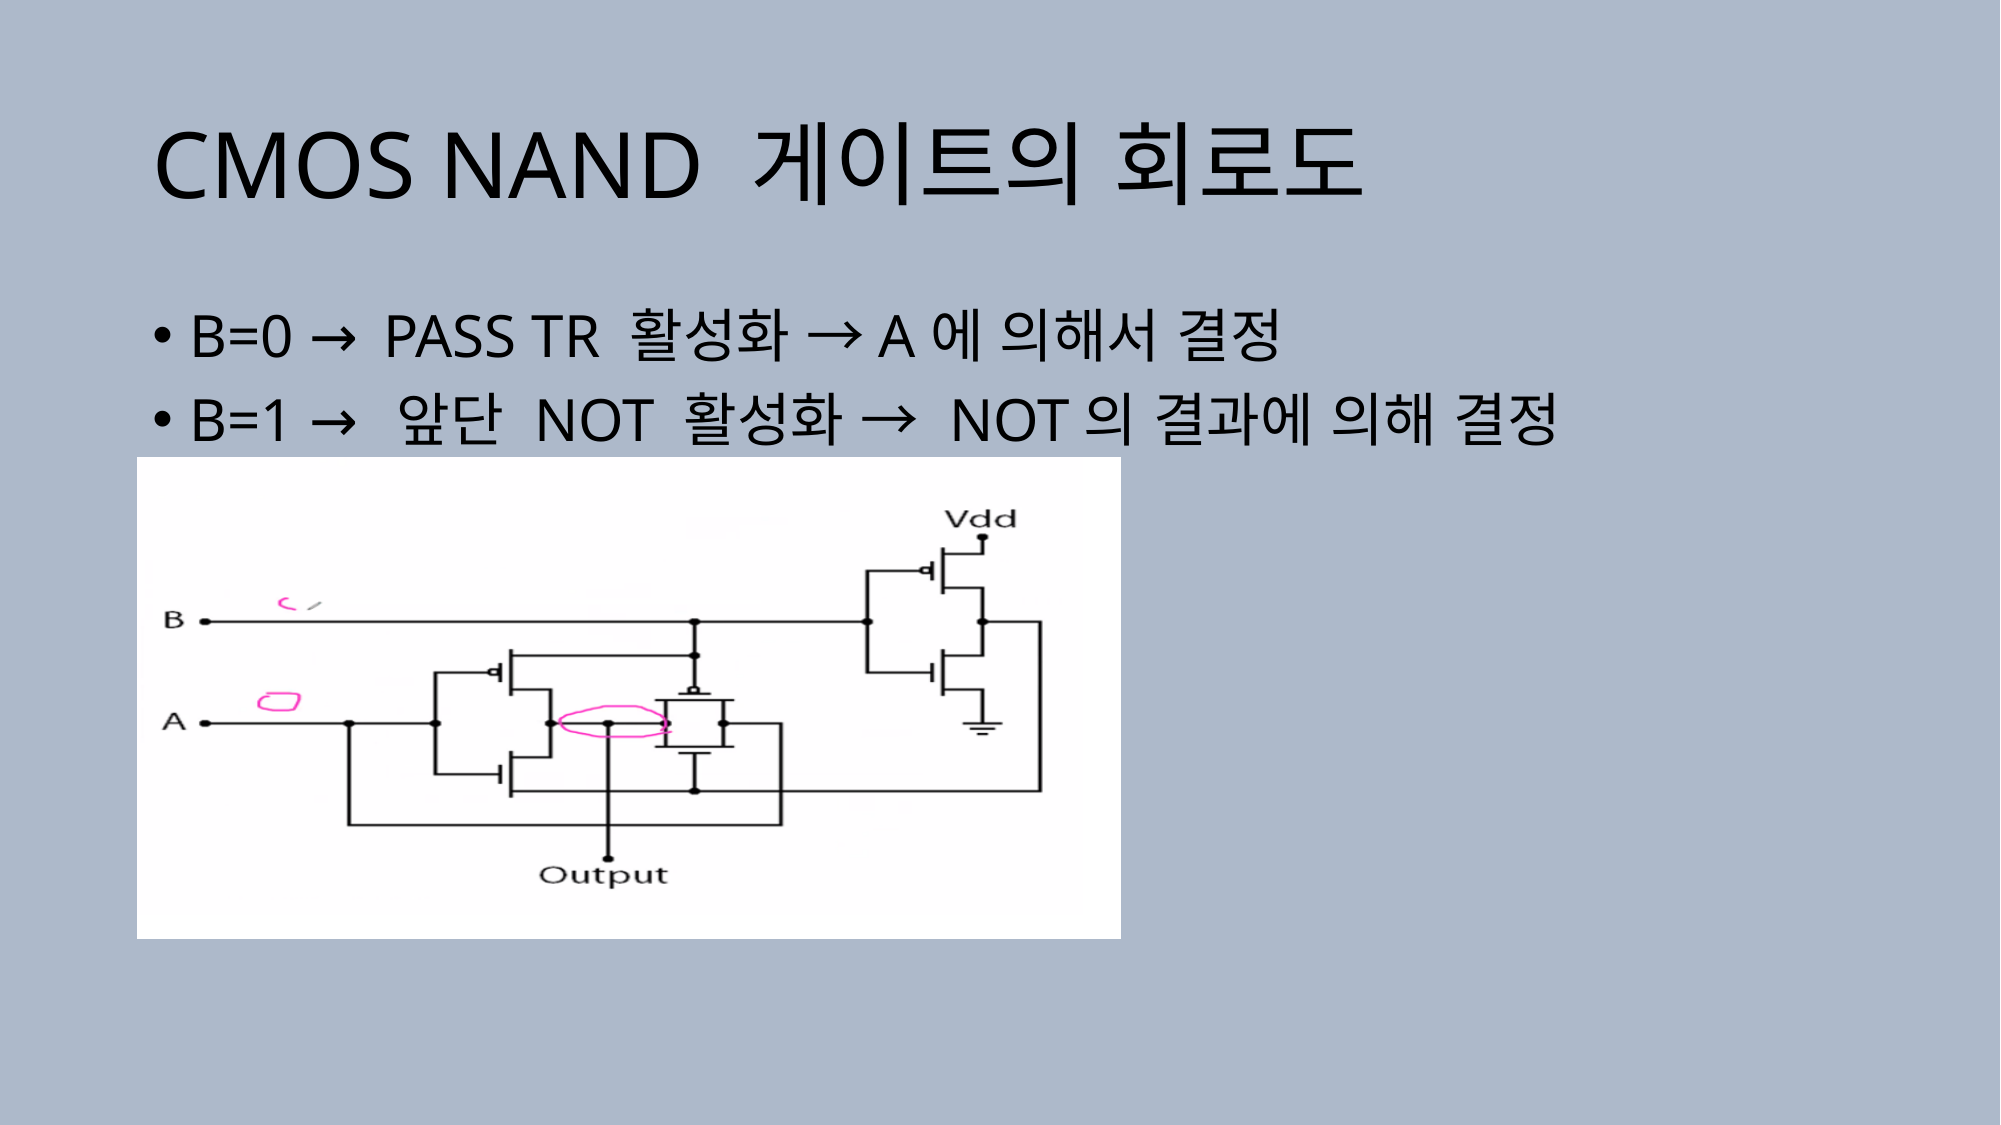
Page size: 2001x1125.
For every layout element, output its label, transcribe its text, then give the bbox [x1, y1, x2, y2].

title CMOS NAND 게이트의 회로도 [137, 59, 1863, 278]
picture [137, 457, 1121, 939]
list B=0 → PASS TR 활성화 →A에 의해서 결정 B=1 → 앞단 NOT 활성화 → NOT의 결과에 의해 결정 [137, 299, 1863, 1014]
